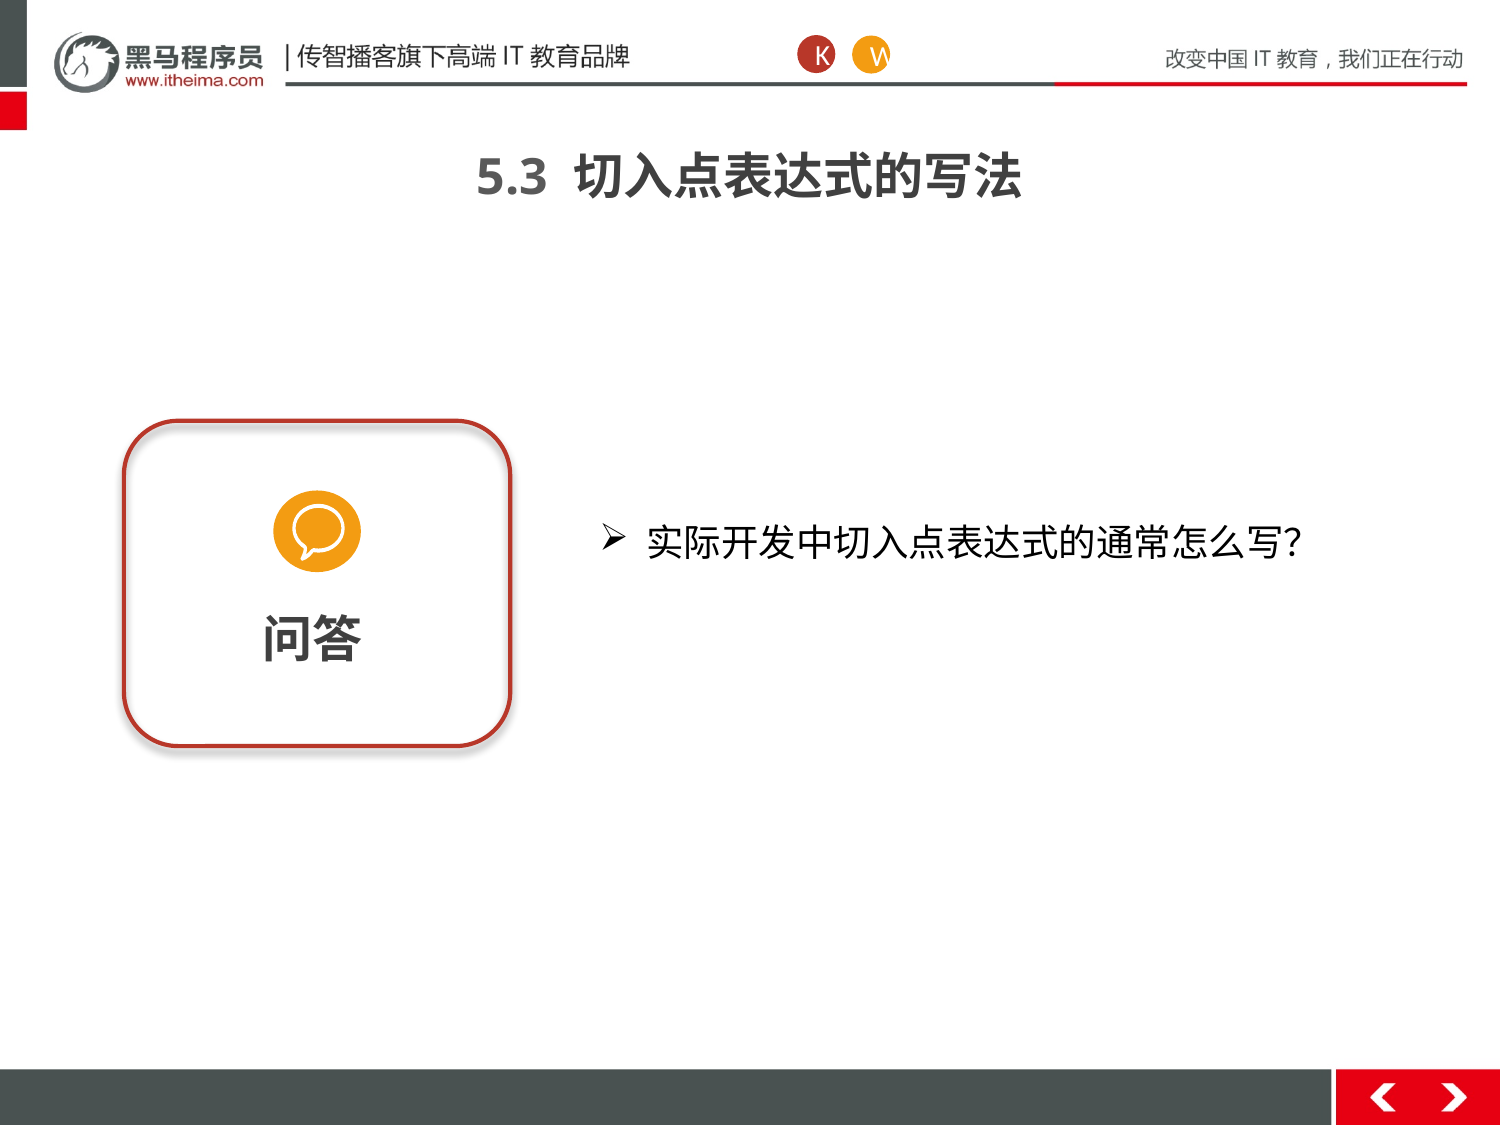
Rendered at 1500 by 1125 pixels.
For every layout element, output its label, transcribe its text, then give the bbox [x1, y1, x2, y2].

text_box 实际开发中切入点表达式的通常怎么写？ [584, 516, 1500, 572]
text_box K [795, 32, 838, 76]
picture [0, 0, 1500, 137]
picture [0, 209, 1500, 1125]
text_box 5.3 切入点表达式的写法 [0, 137, 1500, 209]
text_box W [850, 33, 893, 76]
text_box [123, 420, 511, 747]
